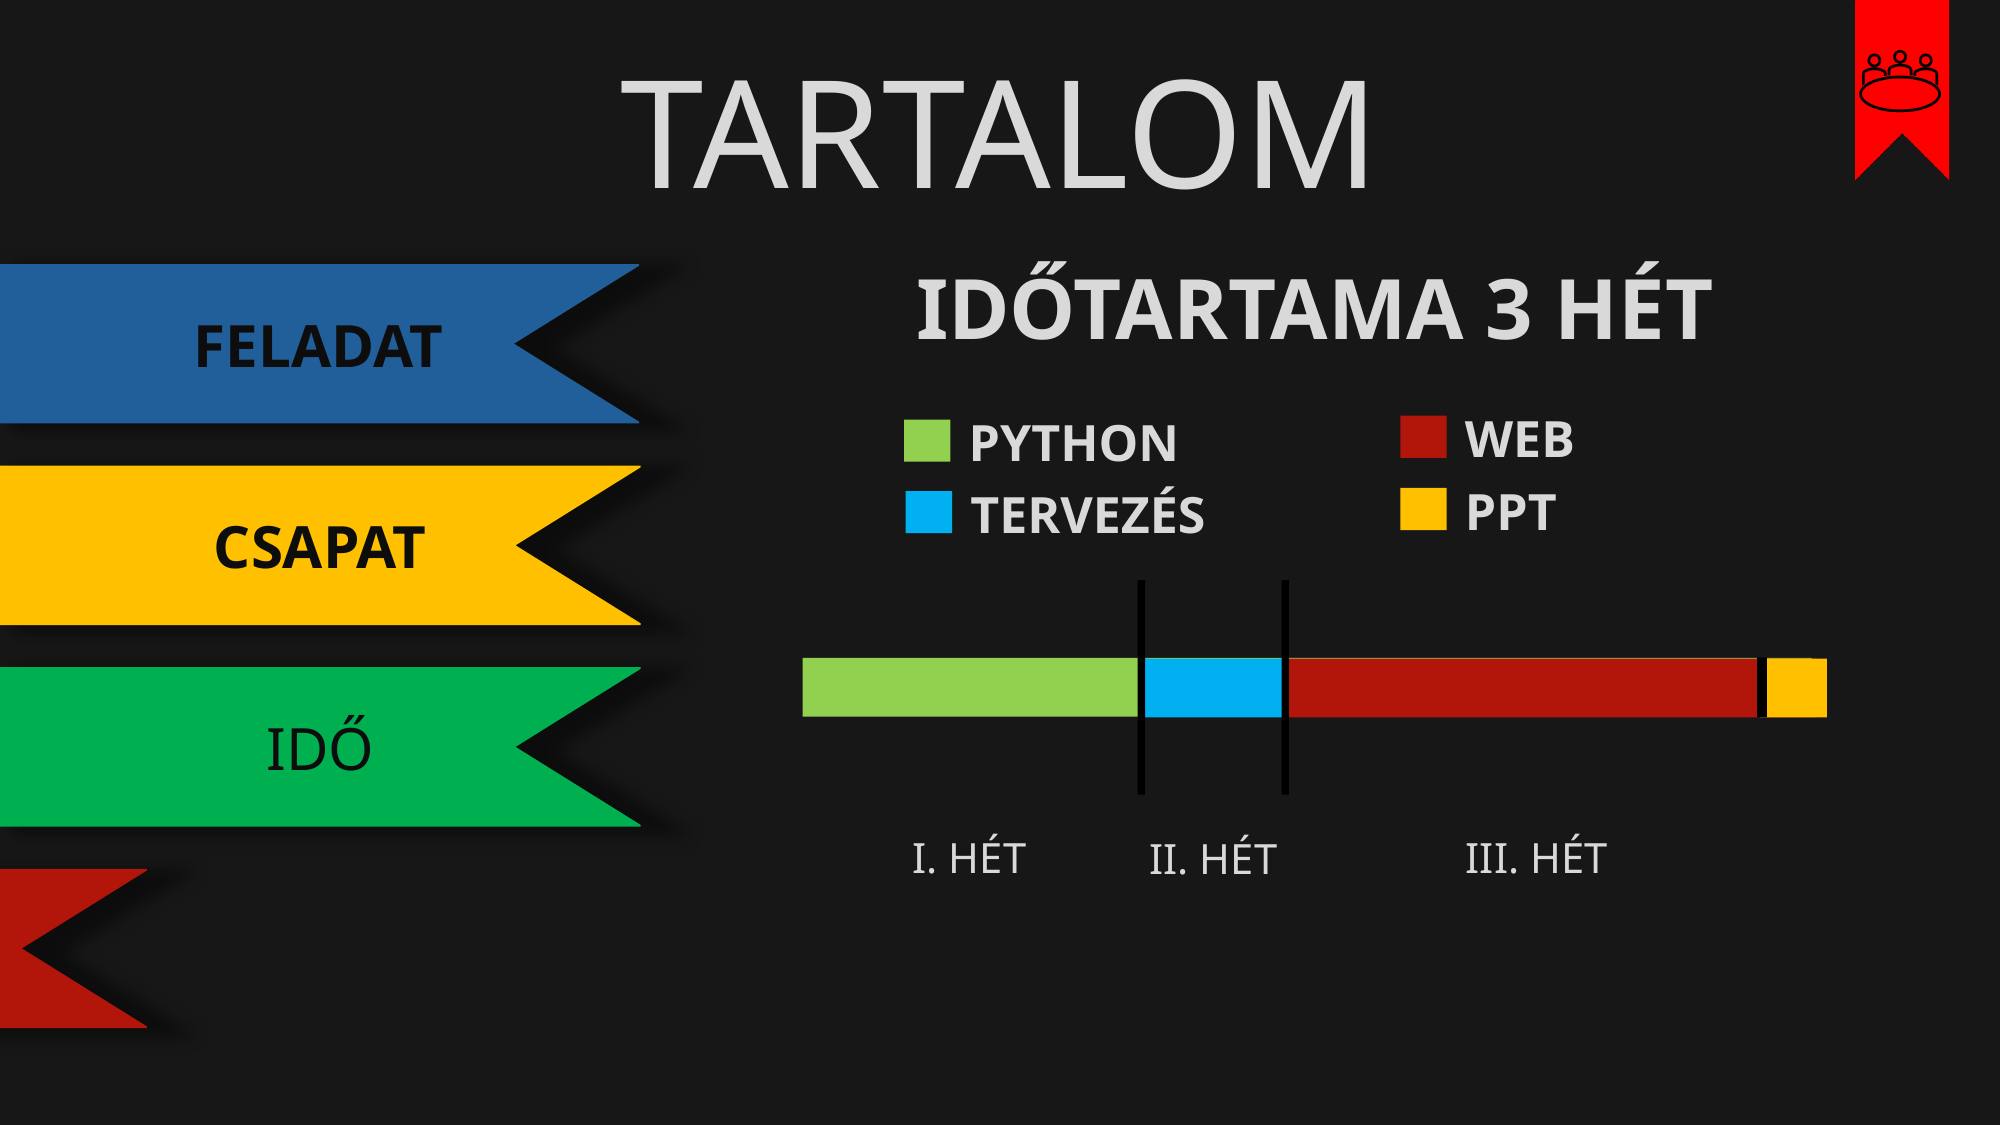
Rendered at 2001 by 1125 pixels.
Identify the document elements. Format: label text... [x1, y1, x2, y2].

text_box CSAPAT [0, 464, 643, 627]
text_box IDŐ [0, 665, 643, 829]
text_box TARTALOM [515, 30, 1485, 226]
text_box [1789, 0, 2000, 199]
text_box ÖSSZEGZÉS [0, 867, 149, 1030]
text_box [802, 248, 1828, 892]
text_box FELADAT [0, 262, 641, 425]
